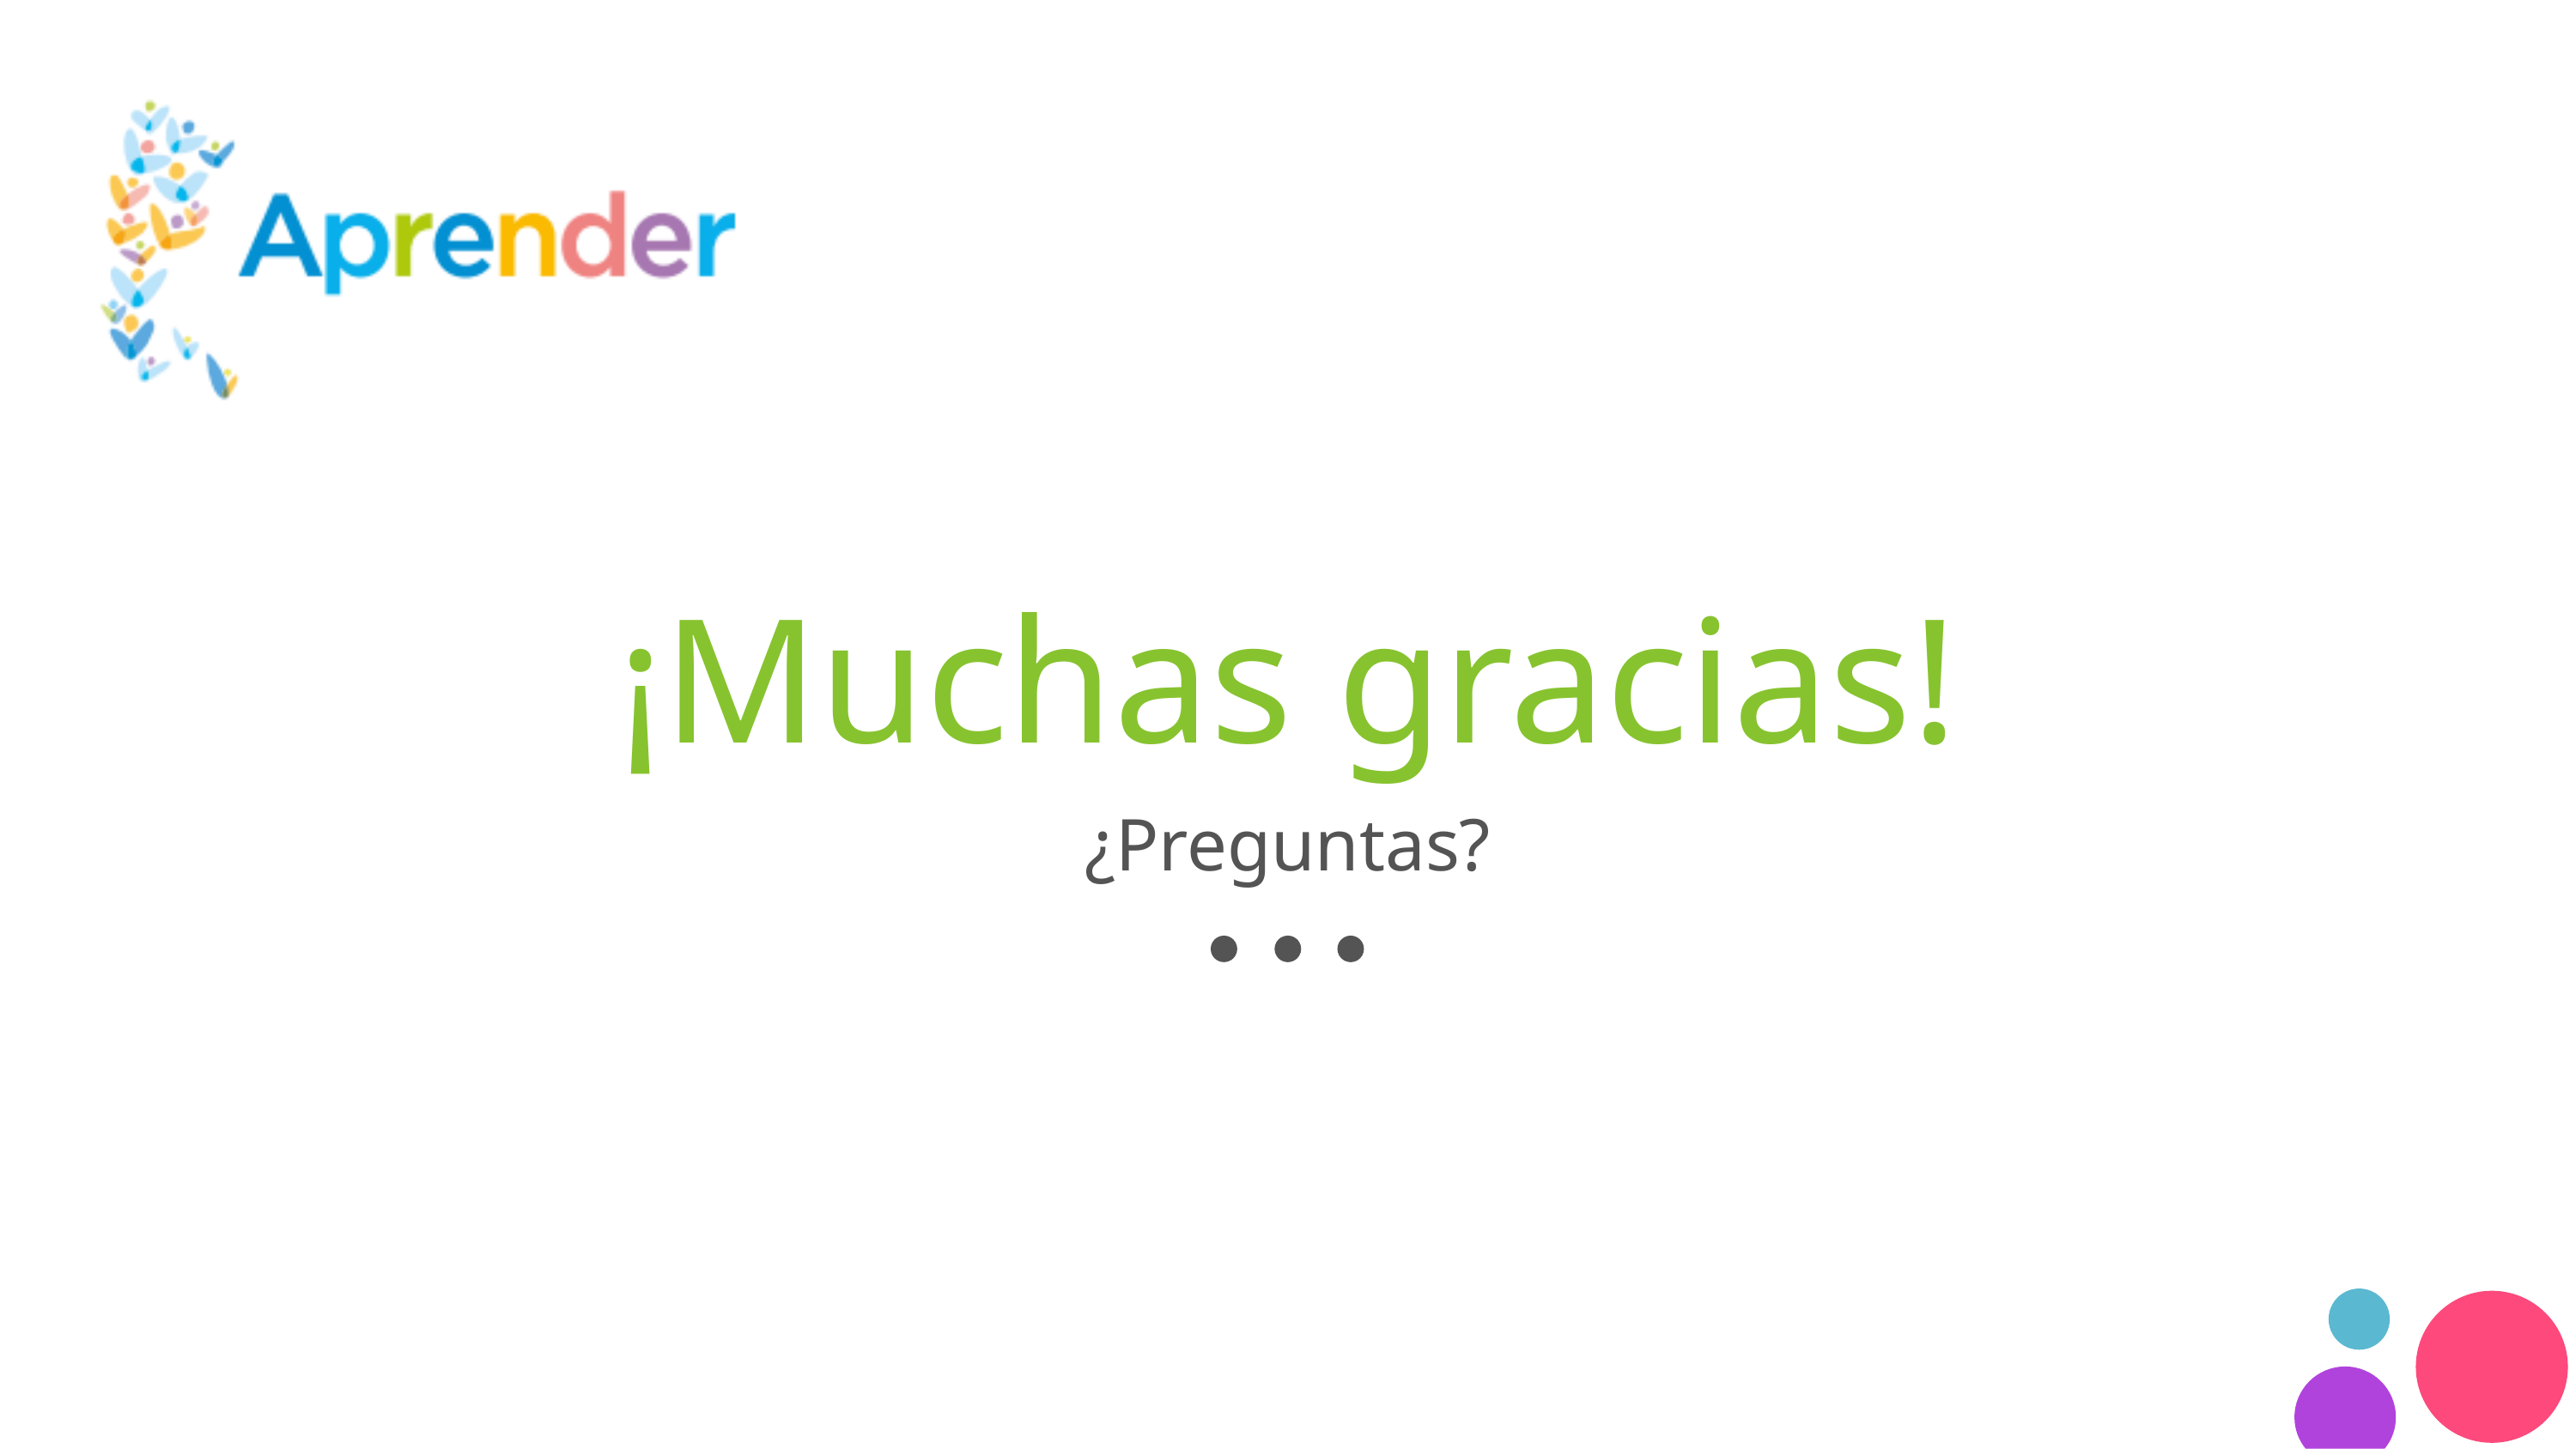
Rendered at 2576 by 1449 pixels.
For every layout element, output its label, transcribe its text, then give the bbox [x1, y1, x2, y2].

list ¿Preguntas? [192, 774, 2384, 897]
picture [74, 80, 774, 418]
title ¡Muchas gracias! [193, 559, 2383, 774]
